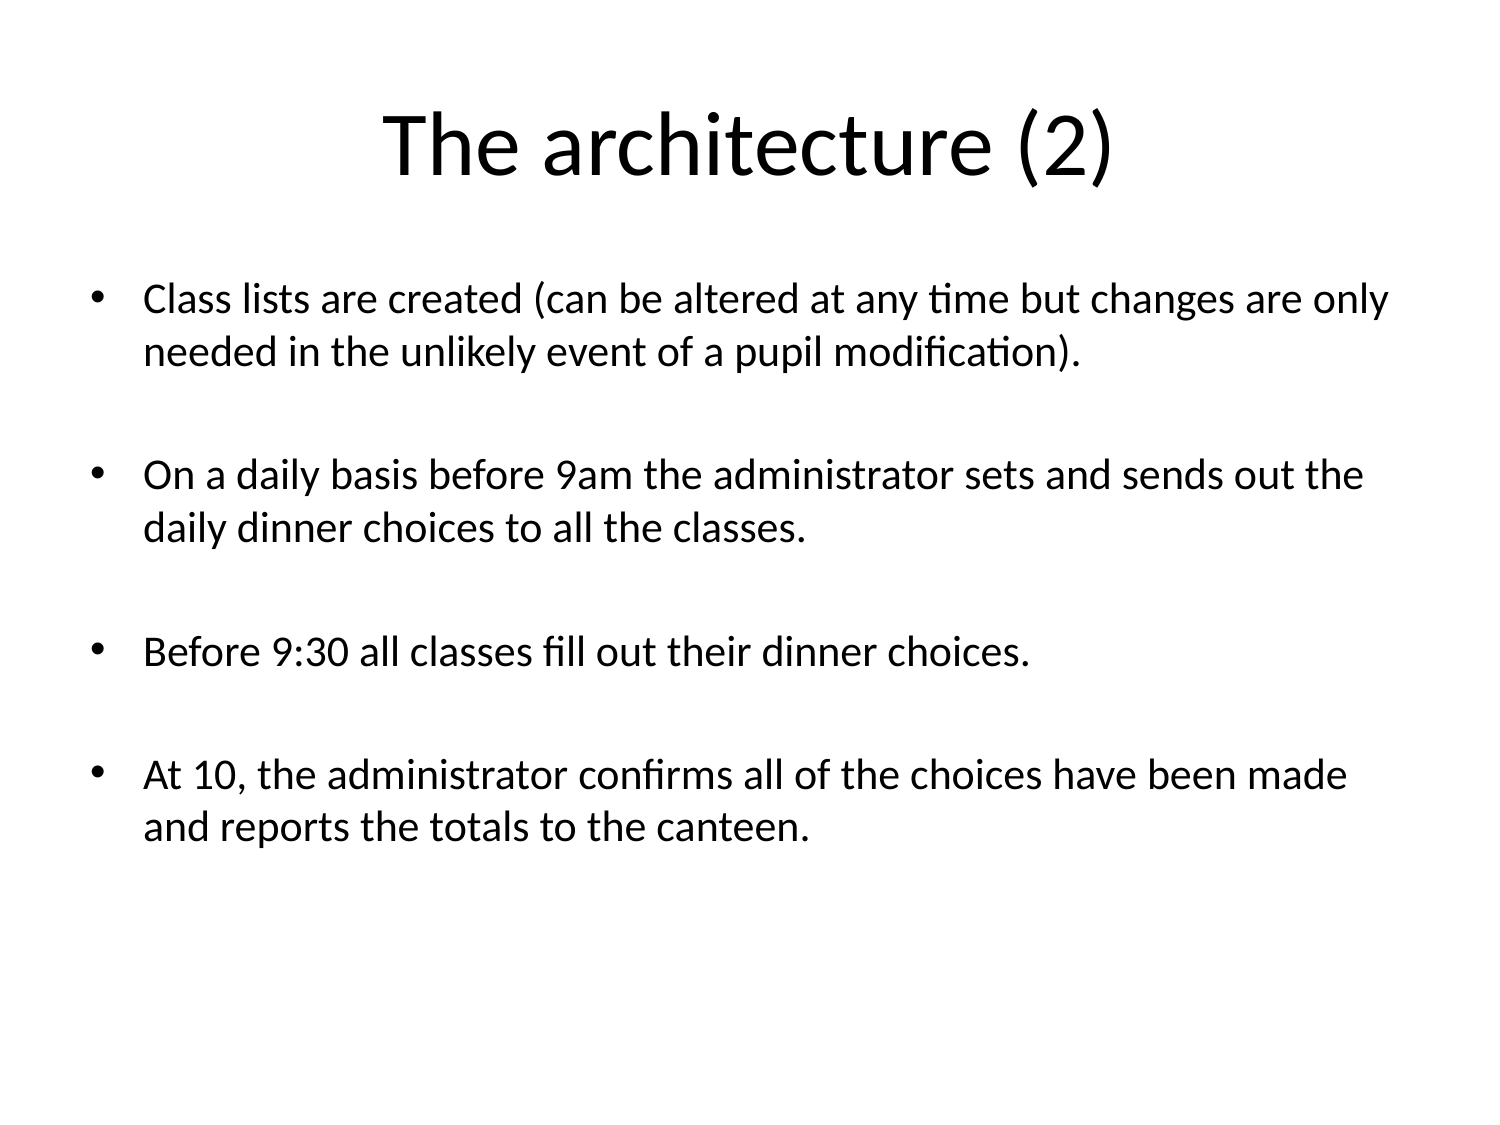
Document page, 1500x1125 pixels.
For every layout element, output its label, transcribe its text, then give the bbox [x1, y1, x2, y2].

title The architecture (2) [75, 45, 1425, 233]
list Class lists are created (can be altered at any time but changes are only needed in the unlikely event of a pupil modification). On a daily basis before 9am the administrator sets and sends out the daily dinner choices to all the classes. Before 9:30 all classes fill out their dinner choices. At 10, the administrator confirms all of the choices have been made and reports the totals to the canteen. [75, 262, 1425, 868]
